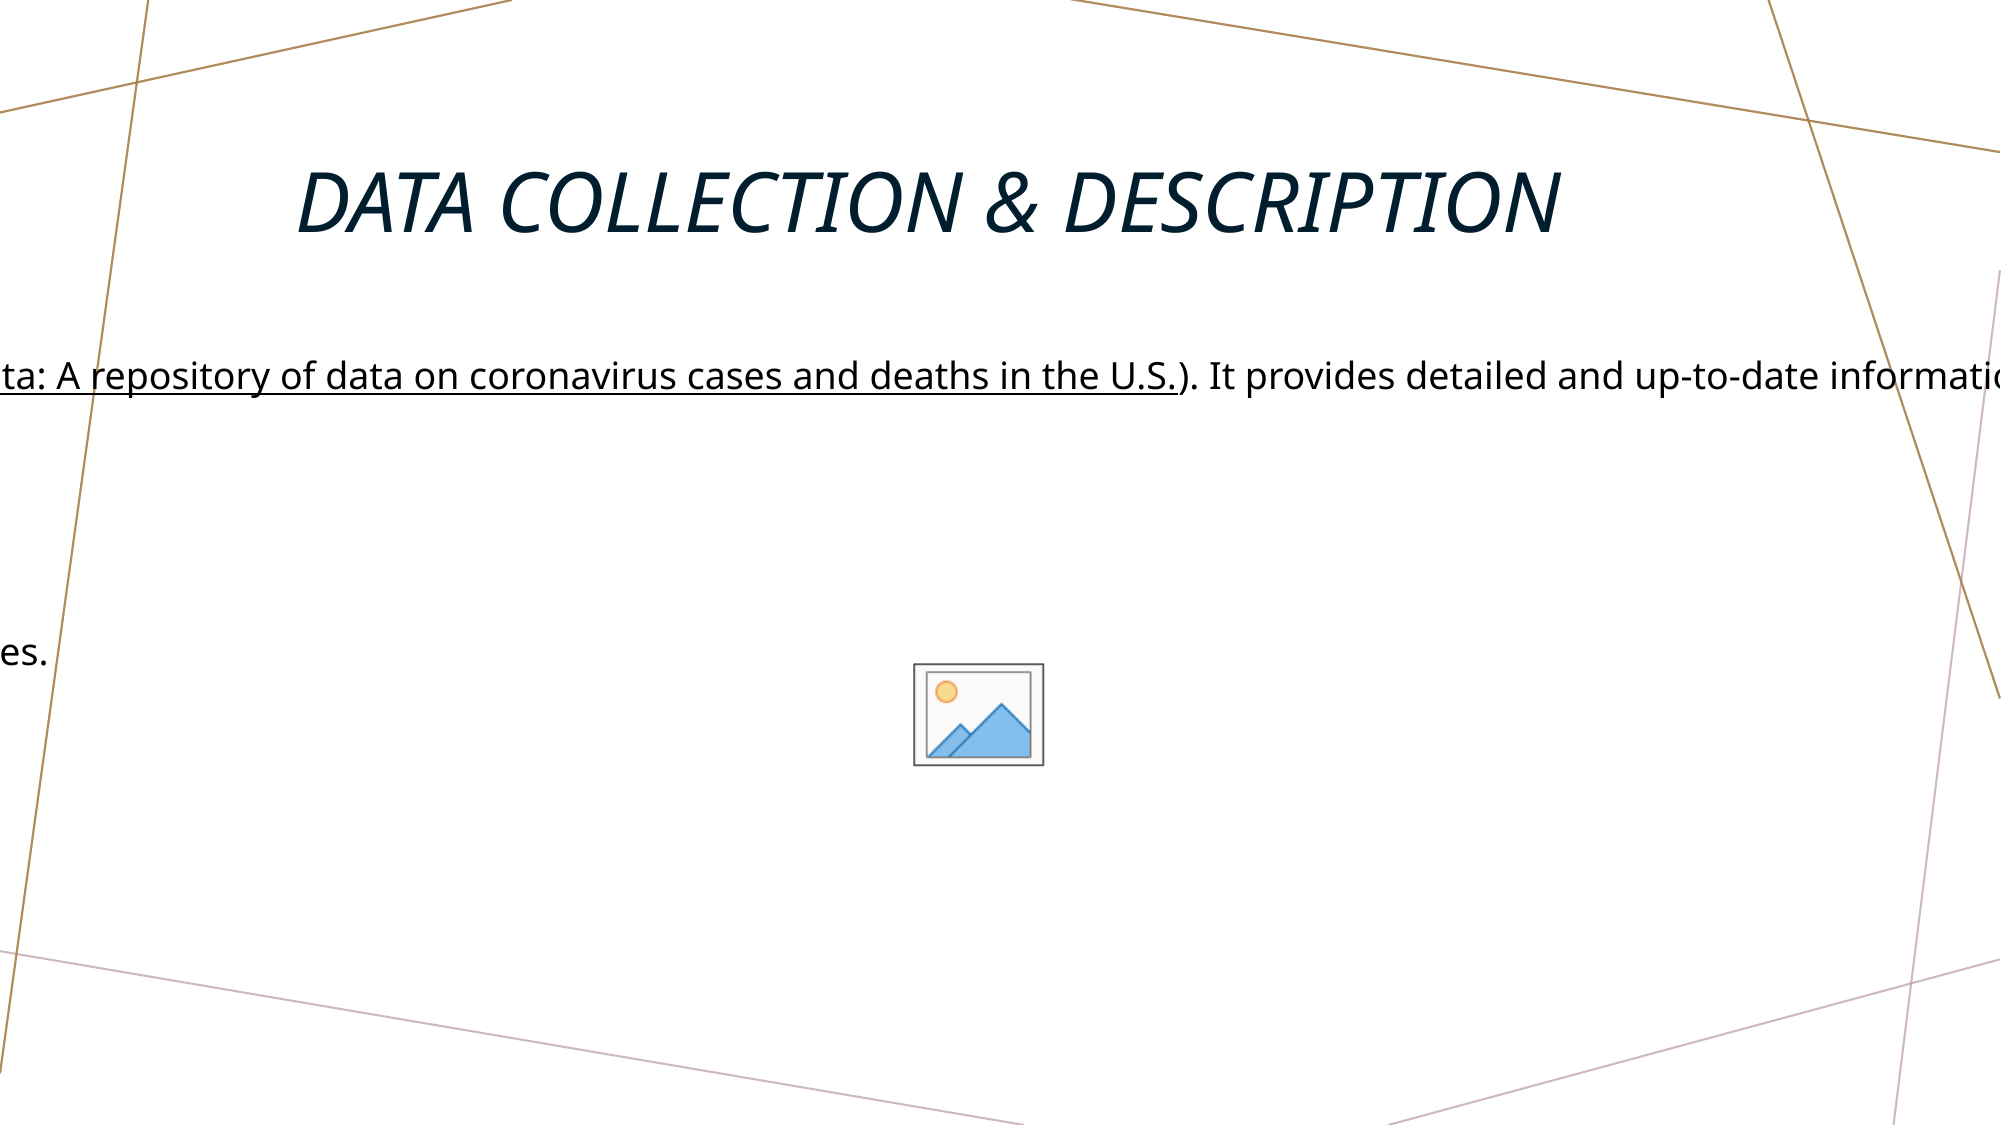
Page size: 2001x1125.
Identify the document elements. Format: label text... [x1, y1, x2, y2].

title Data collection & description [178, 105, 1679, 299]
picture [115, 299, 1842, 1125]
